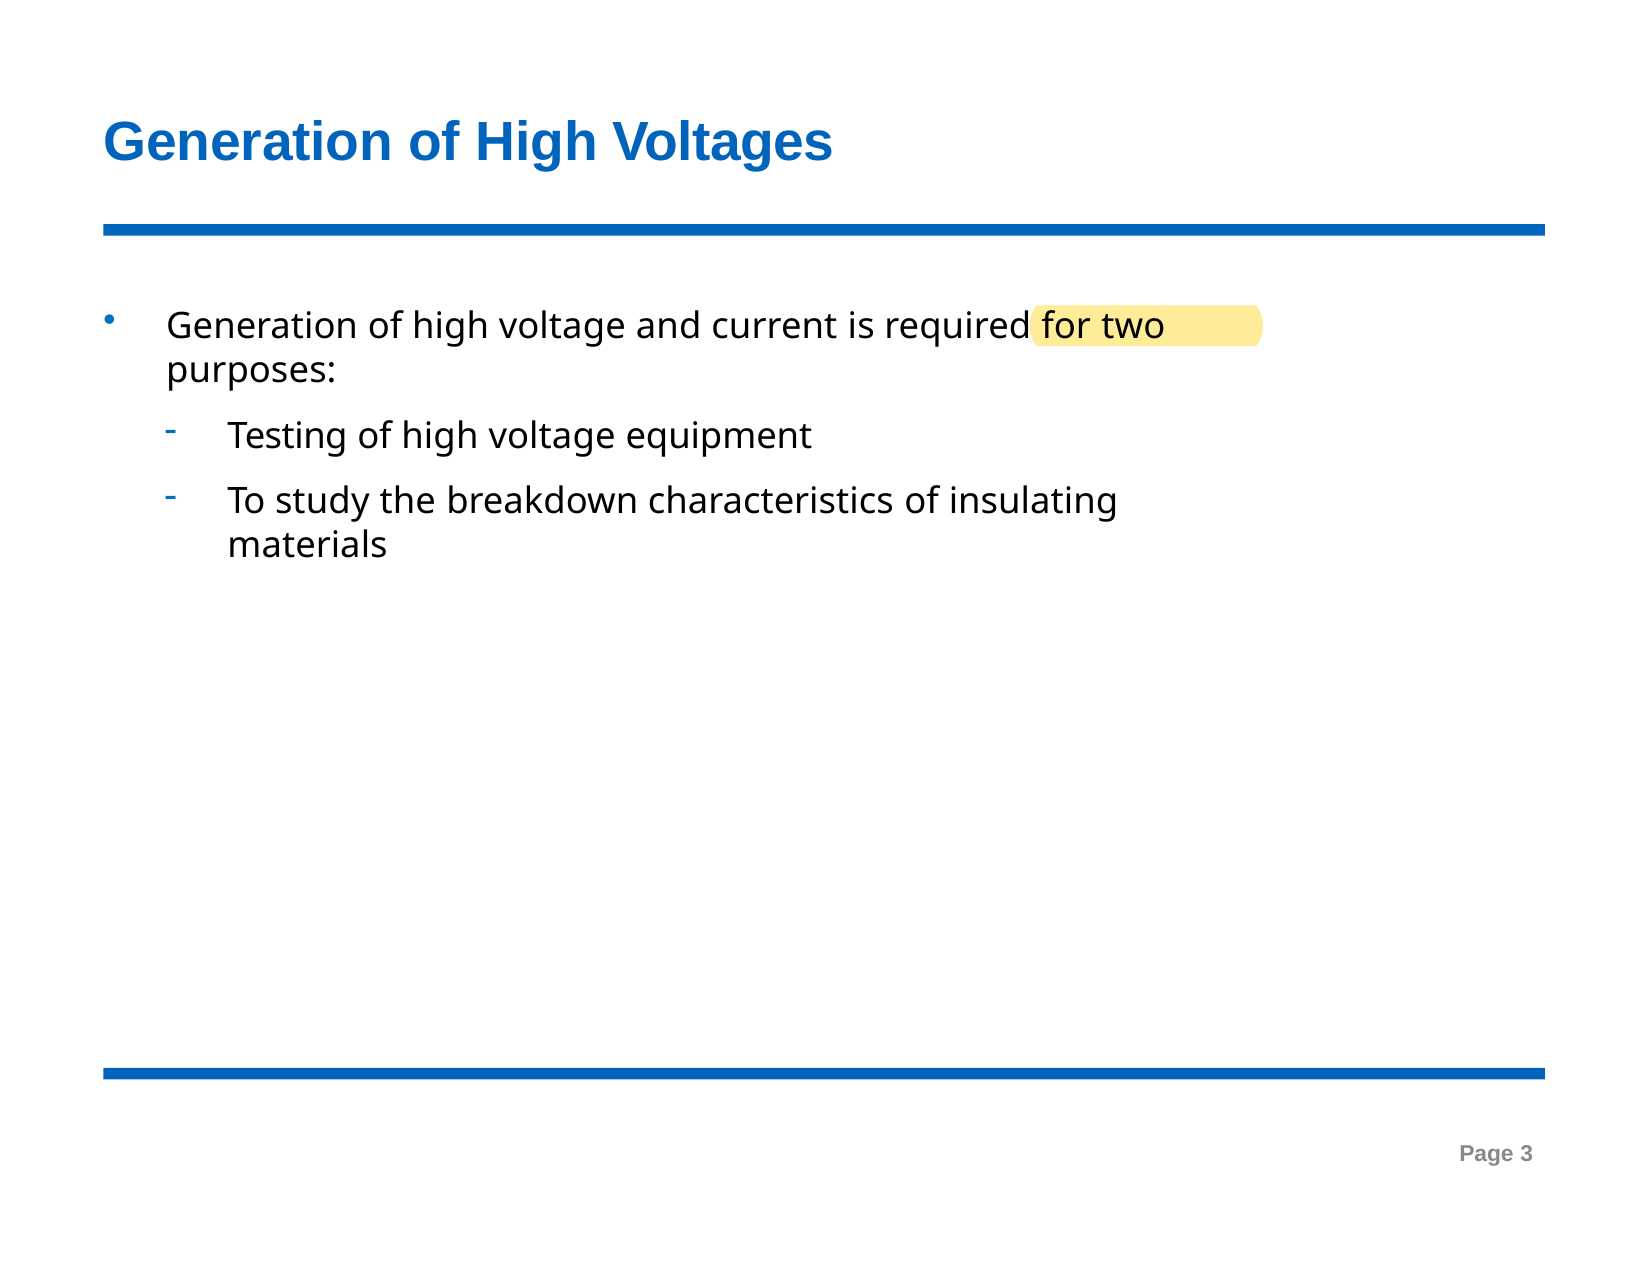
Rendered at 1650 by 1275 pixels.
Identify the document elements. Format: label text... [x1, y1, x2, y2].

text_box [841, 224, 1545, 236]
title Generation of High Voltages [101, 103, 841, 318]
text_box Page 3 [1457, 1138, 1540, 1194]
text_box [103, 1067, 1545, 1080]
text_box Generation of high voltage and current is required for two purposes: Testing of high voltage equipment To study the breakdown characteristics of insulating materials [101, 277, 1269, 565]
